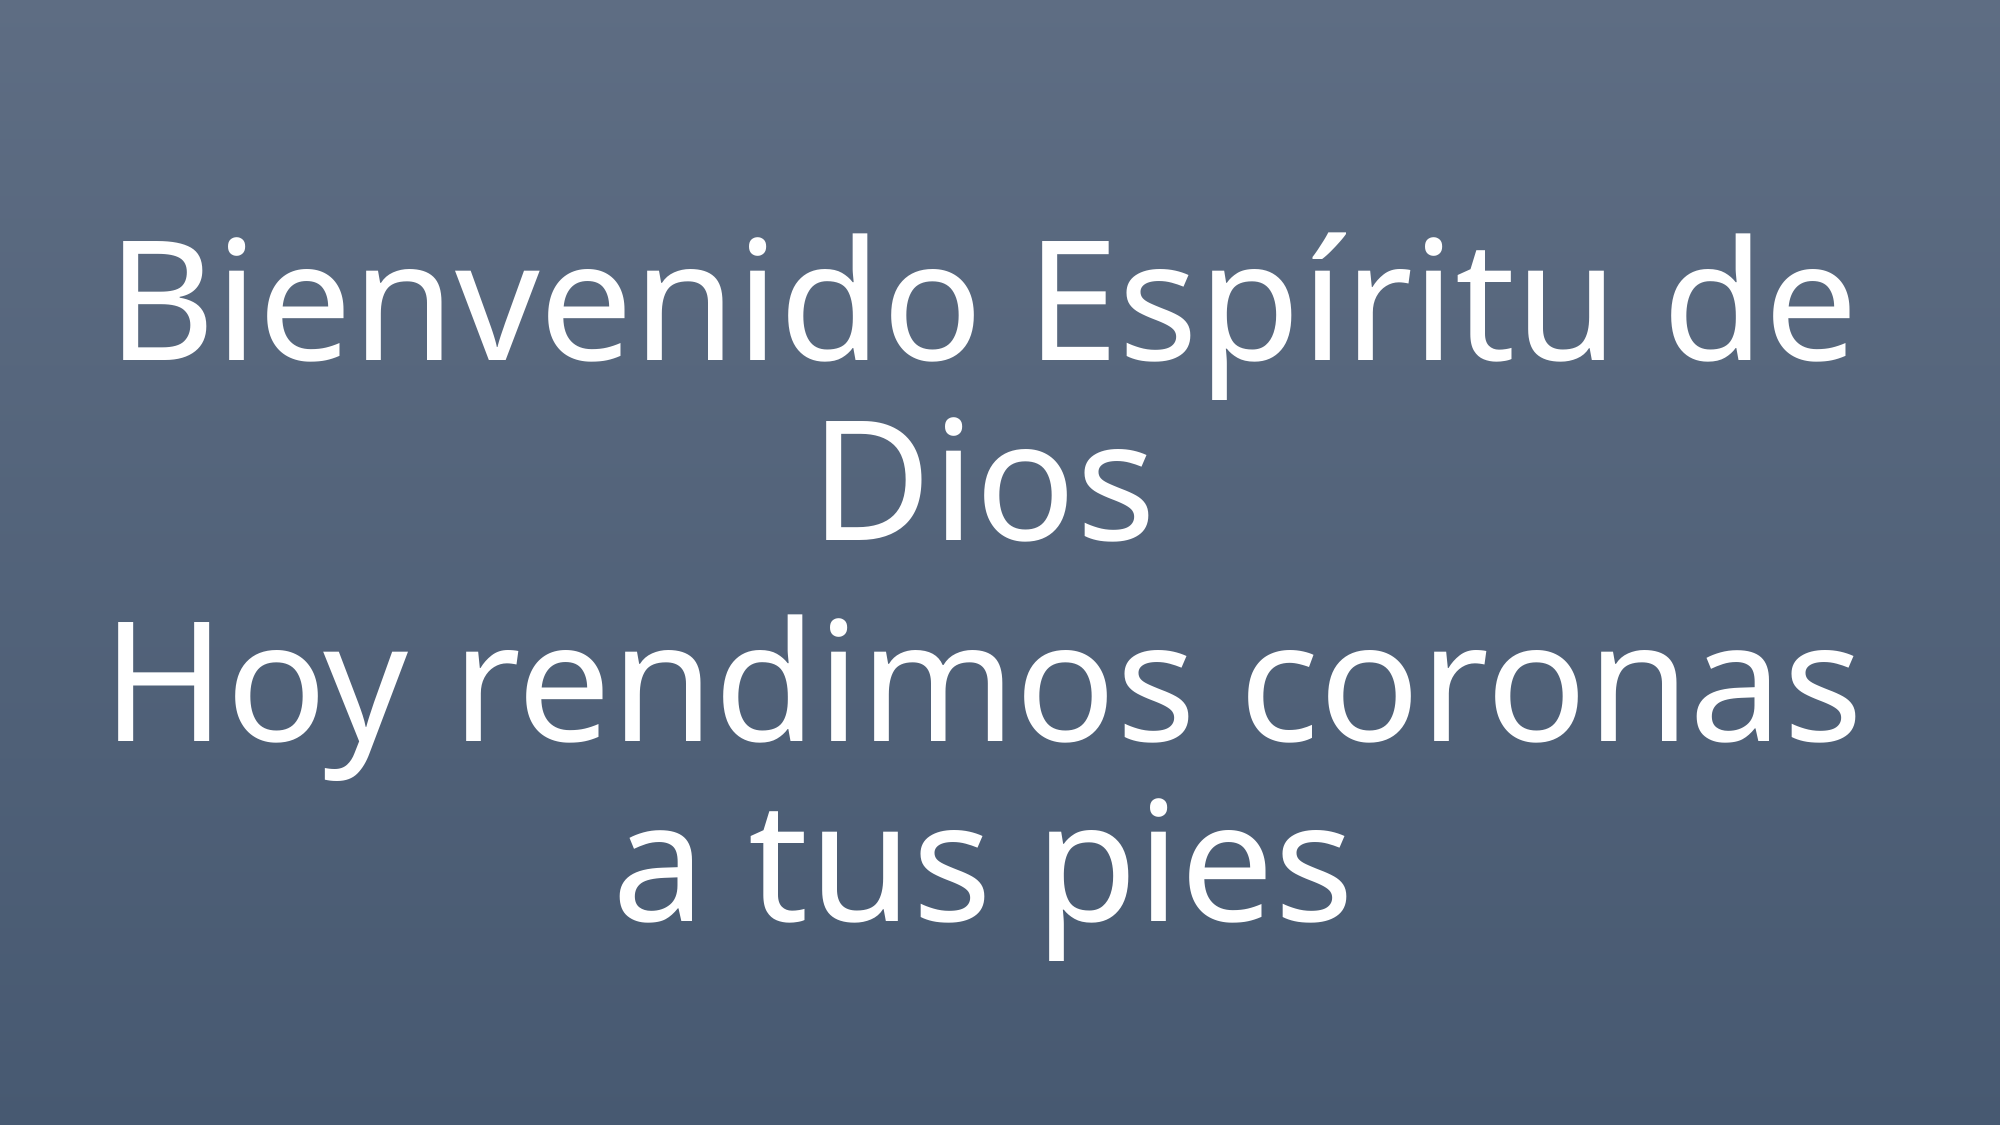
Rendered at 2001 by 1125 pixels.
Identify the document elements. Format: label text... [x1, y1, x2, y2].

list Bienvenido Espíritu de Dios Hoy rendimos coronas a tus pies [31, 87, 1936, 1087]
